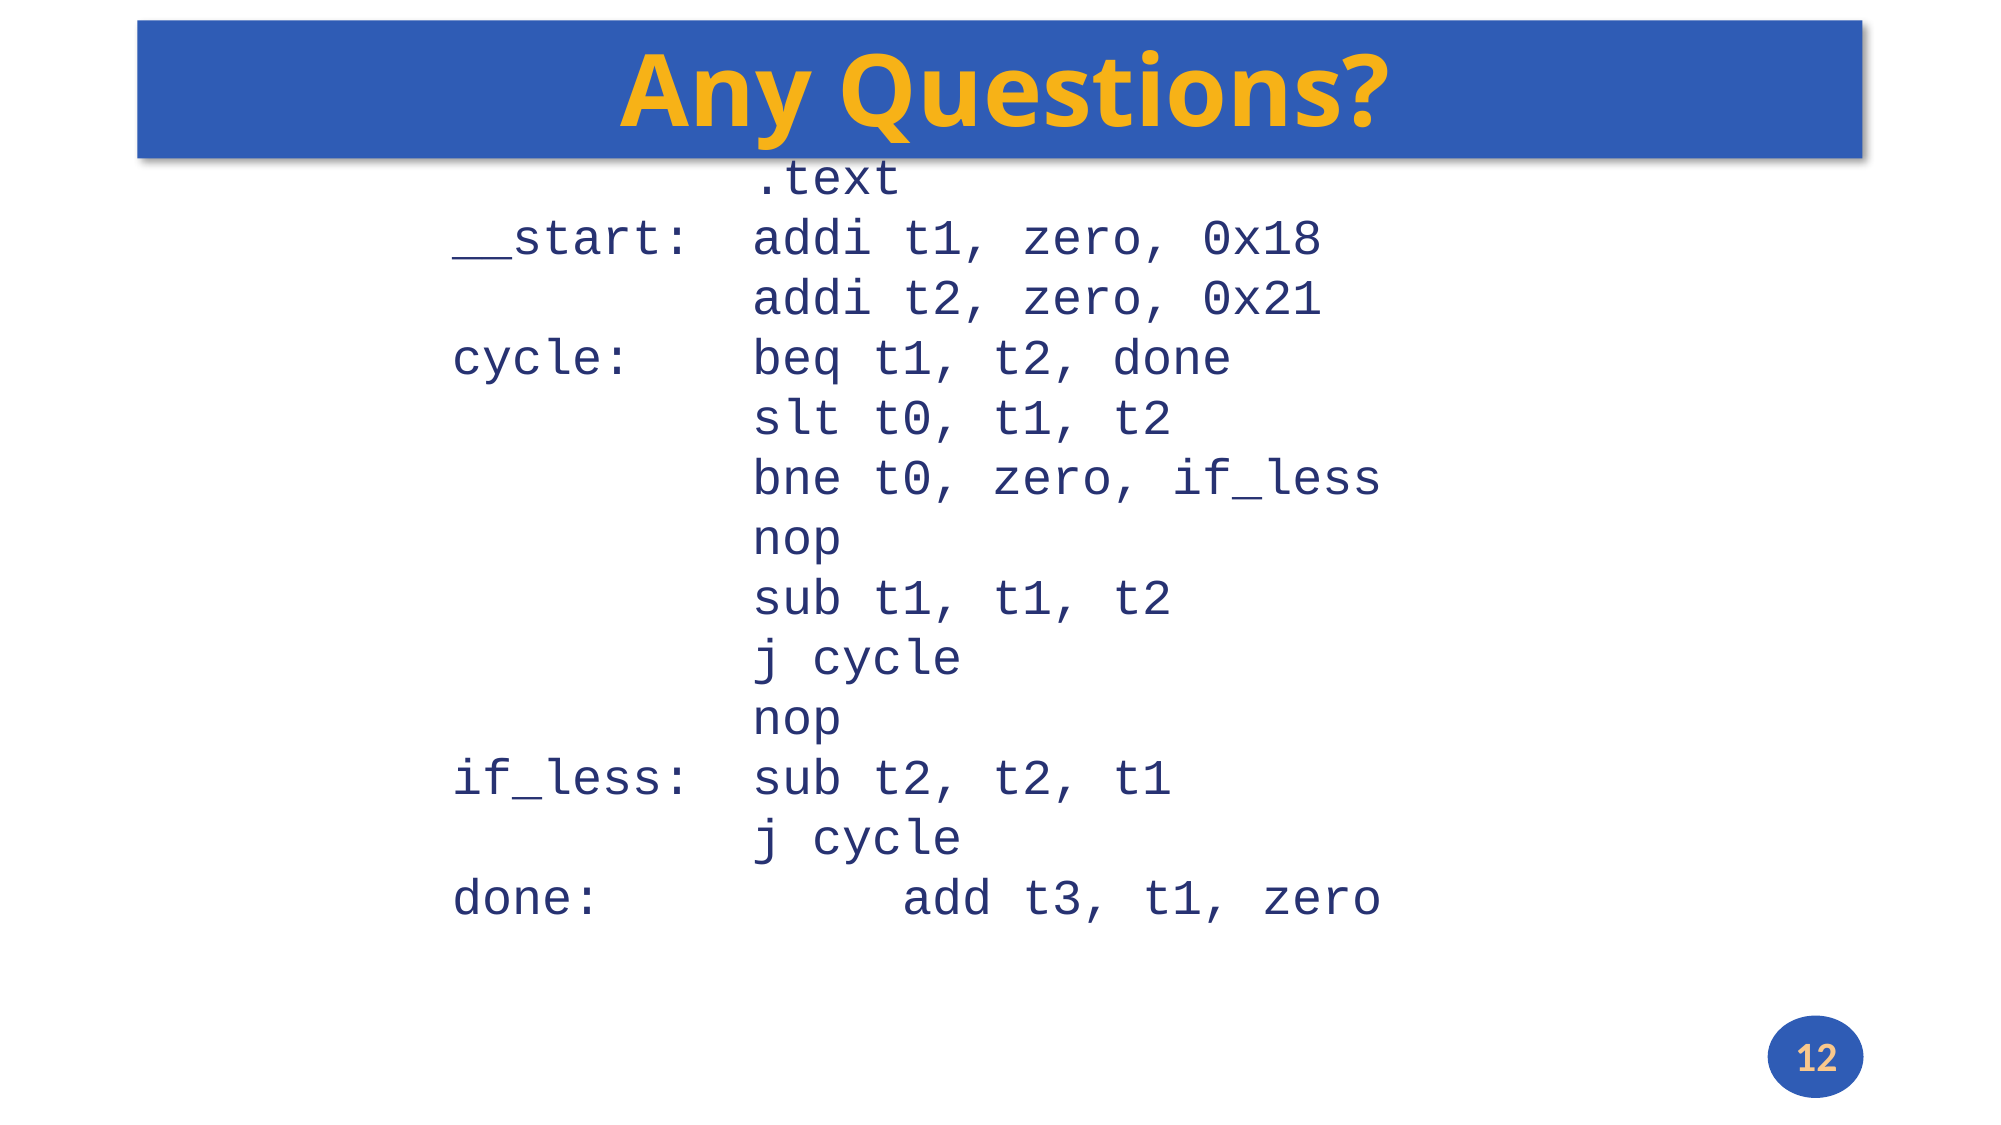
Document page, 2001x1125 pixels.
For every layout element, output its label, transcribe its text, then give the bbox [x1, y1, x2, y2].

slide_number 12 [1767, 1015, 1866, 1095]
title Any Questions? [137, 17, 1863, 156]
text_box .text __start: addi t1, zero, 0x18 addi t2, zero, 0x21 cycle: beq t1, t2, done slt t0, t1, t2 bne t0, zero, if_less nop sub t1, t1, t2 j cycle nop if_less: sub t2, t2, t1 j cycle done: add t3, t1, zero [437, 156, 1672, 933]
